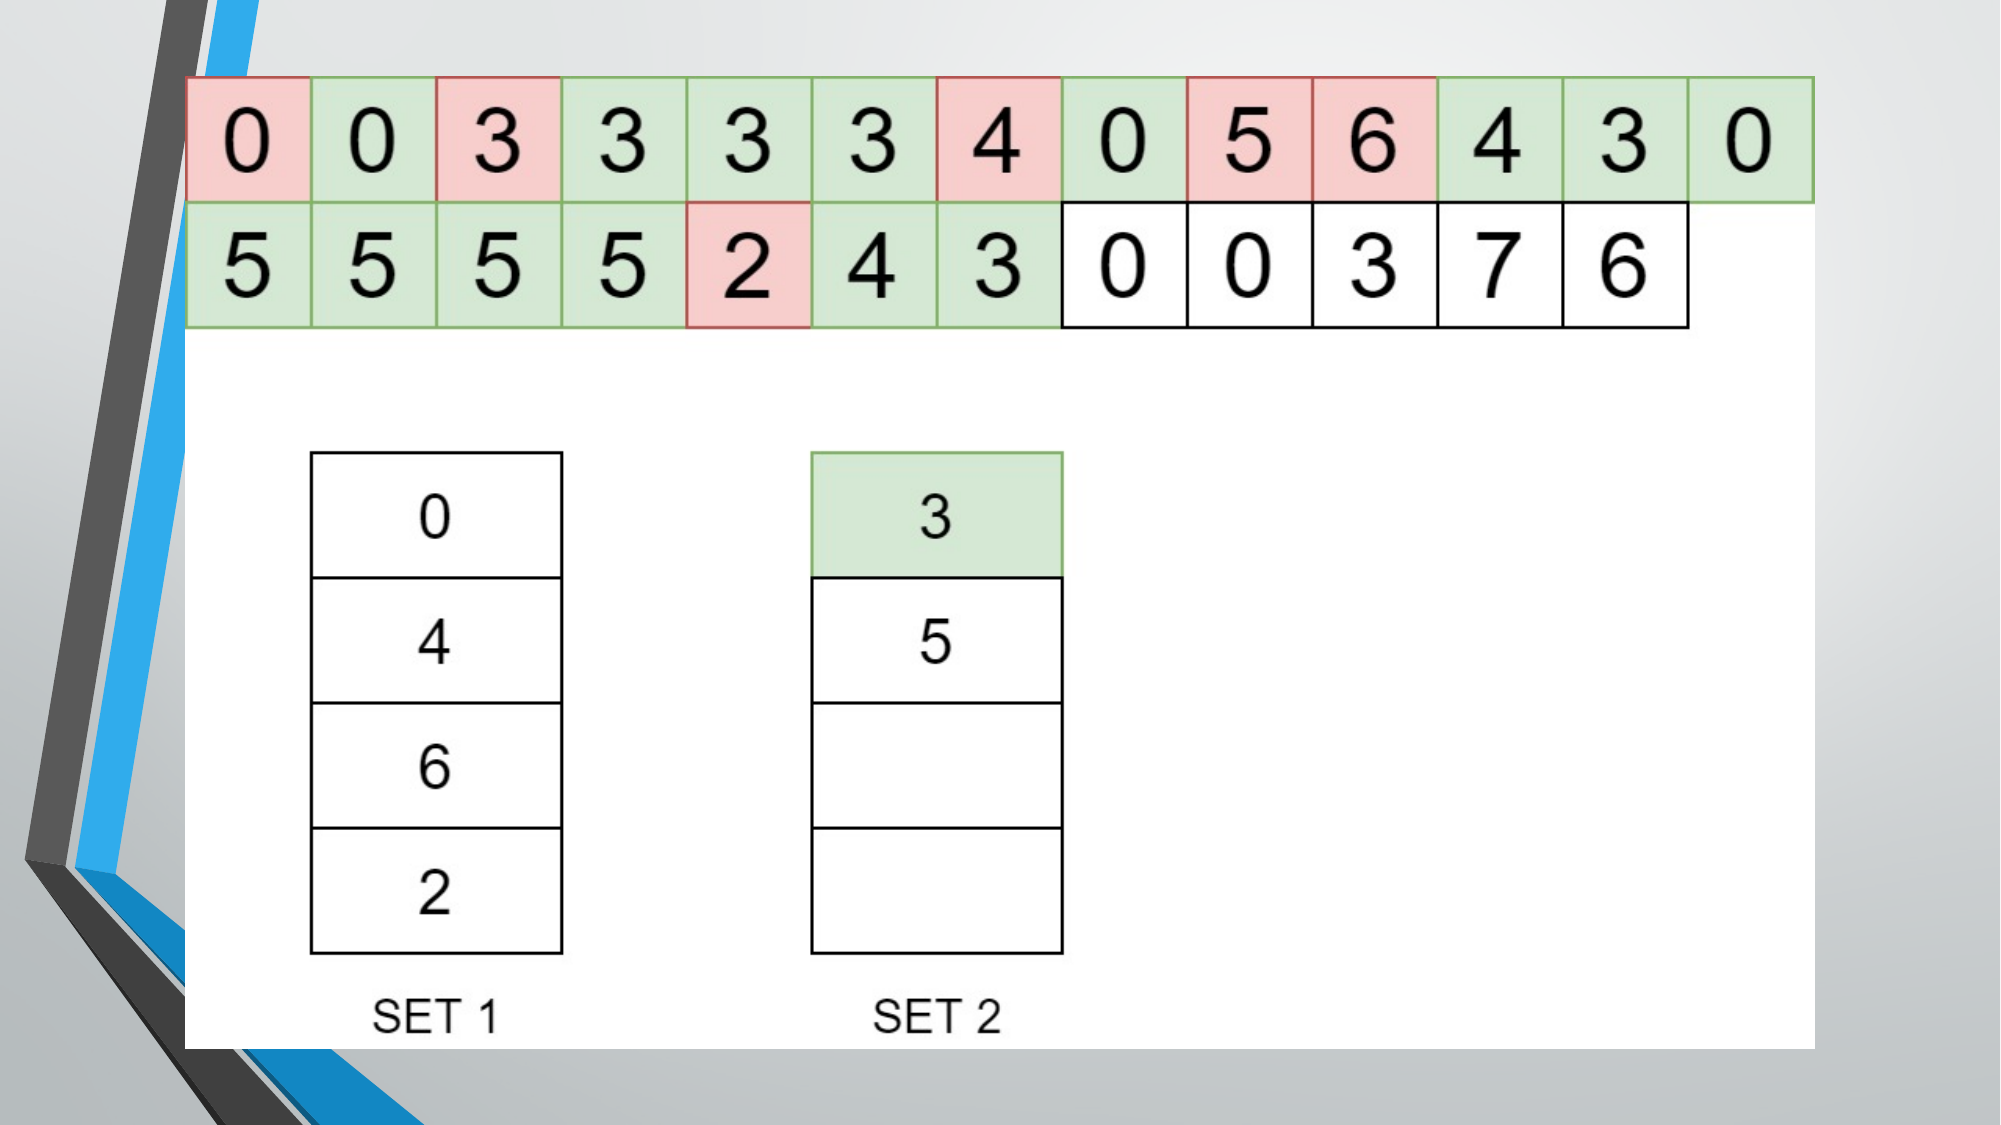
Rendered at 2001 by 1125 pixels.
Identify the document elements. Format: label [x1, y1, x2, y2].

picture [185, 76, 1815, 1049]
